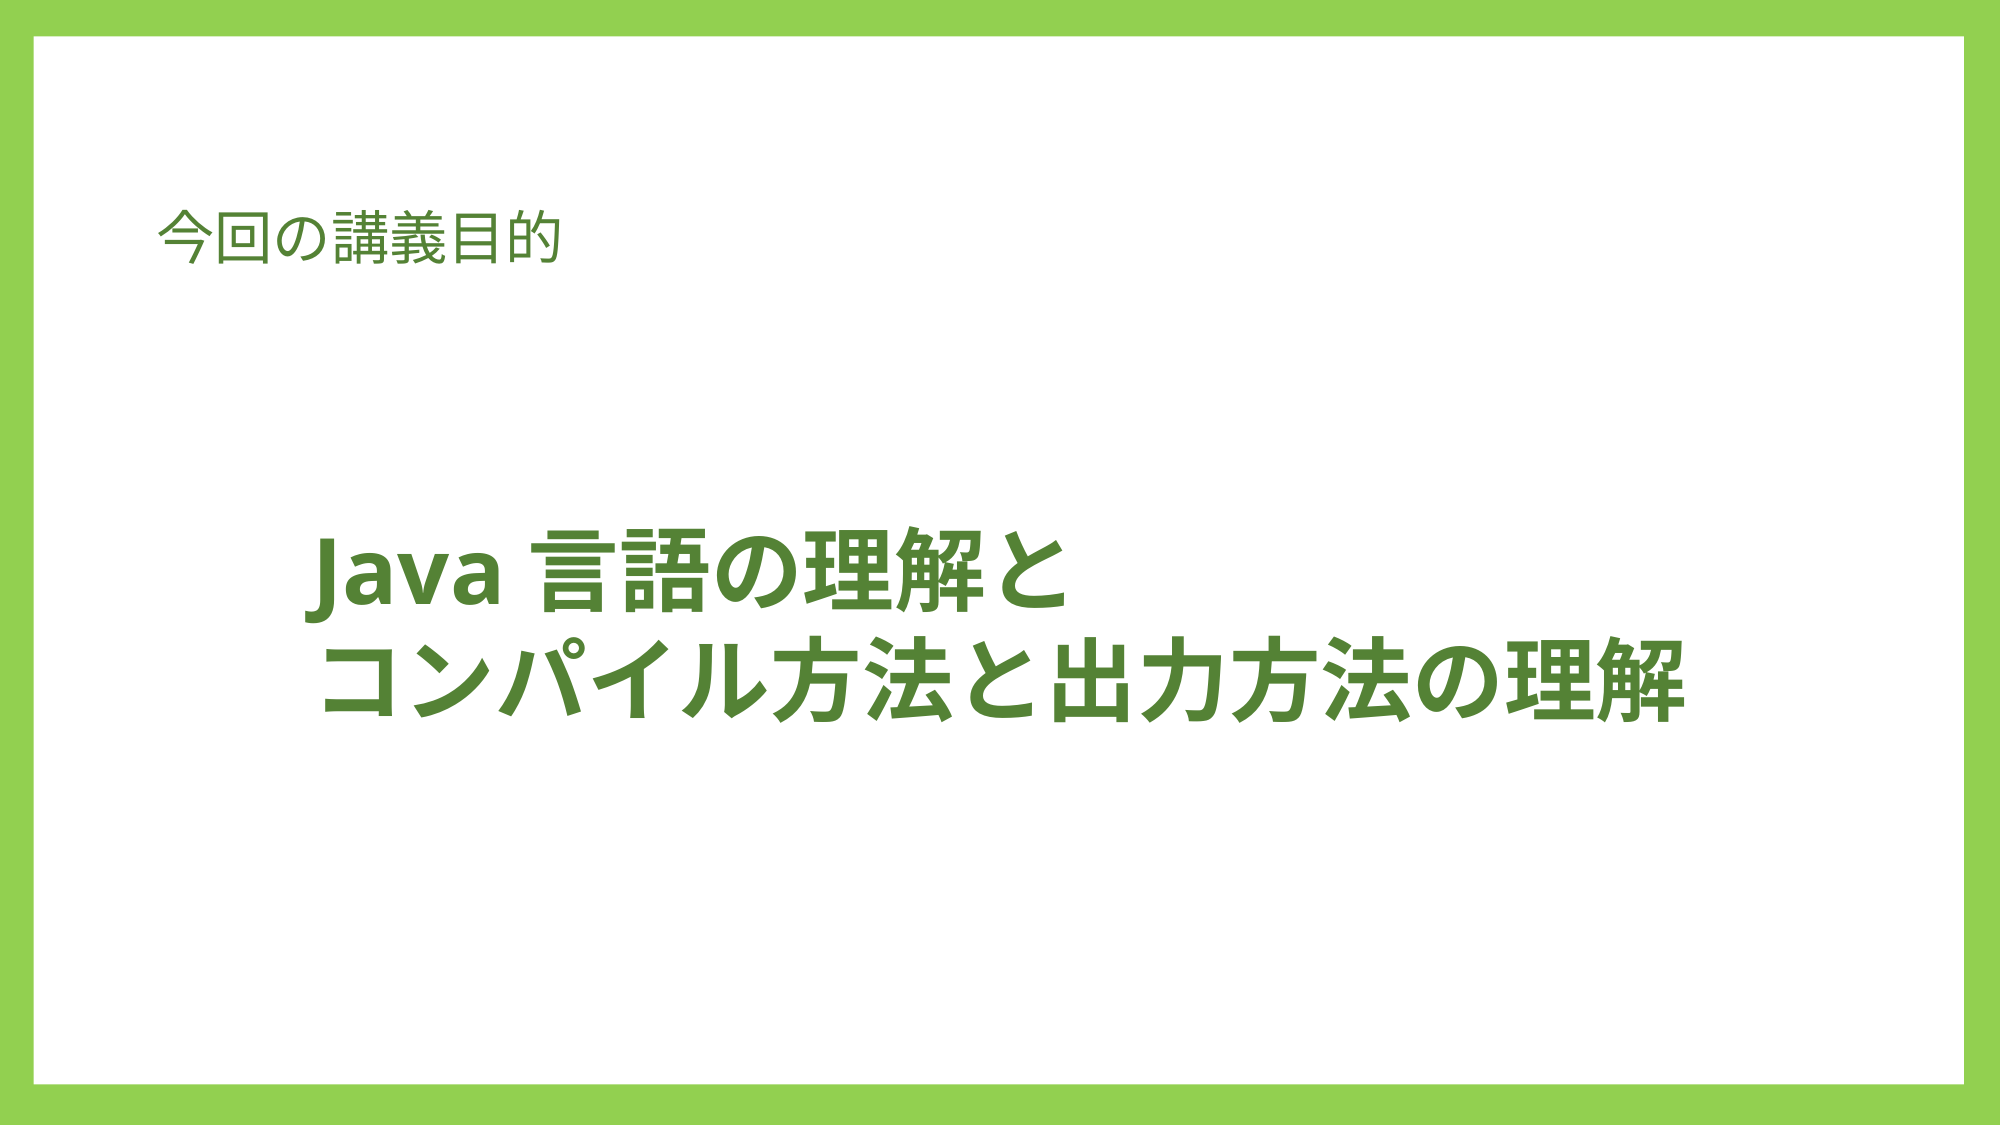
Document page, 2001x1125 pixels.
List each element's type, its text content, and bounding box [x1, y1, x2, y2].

text_box 今回の講義目的 [141, 194, 579, 279]
text_box Java言語の理解と コンパイル方法と出力方法の理解 [297, 505, 1704, 740]
